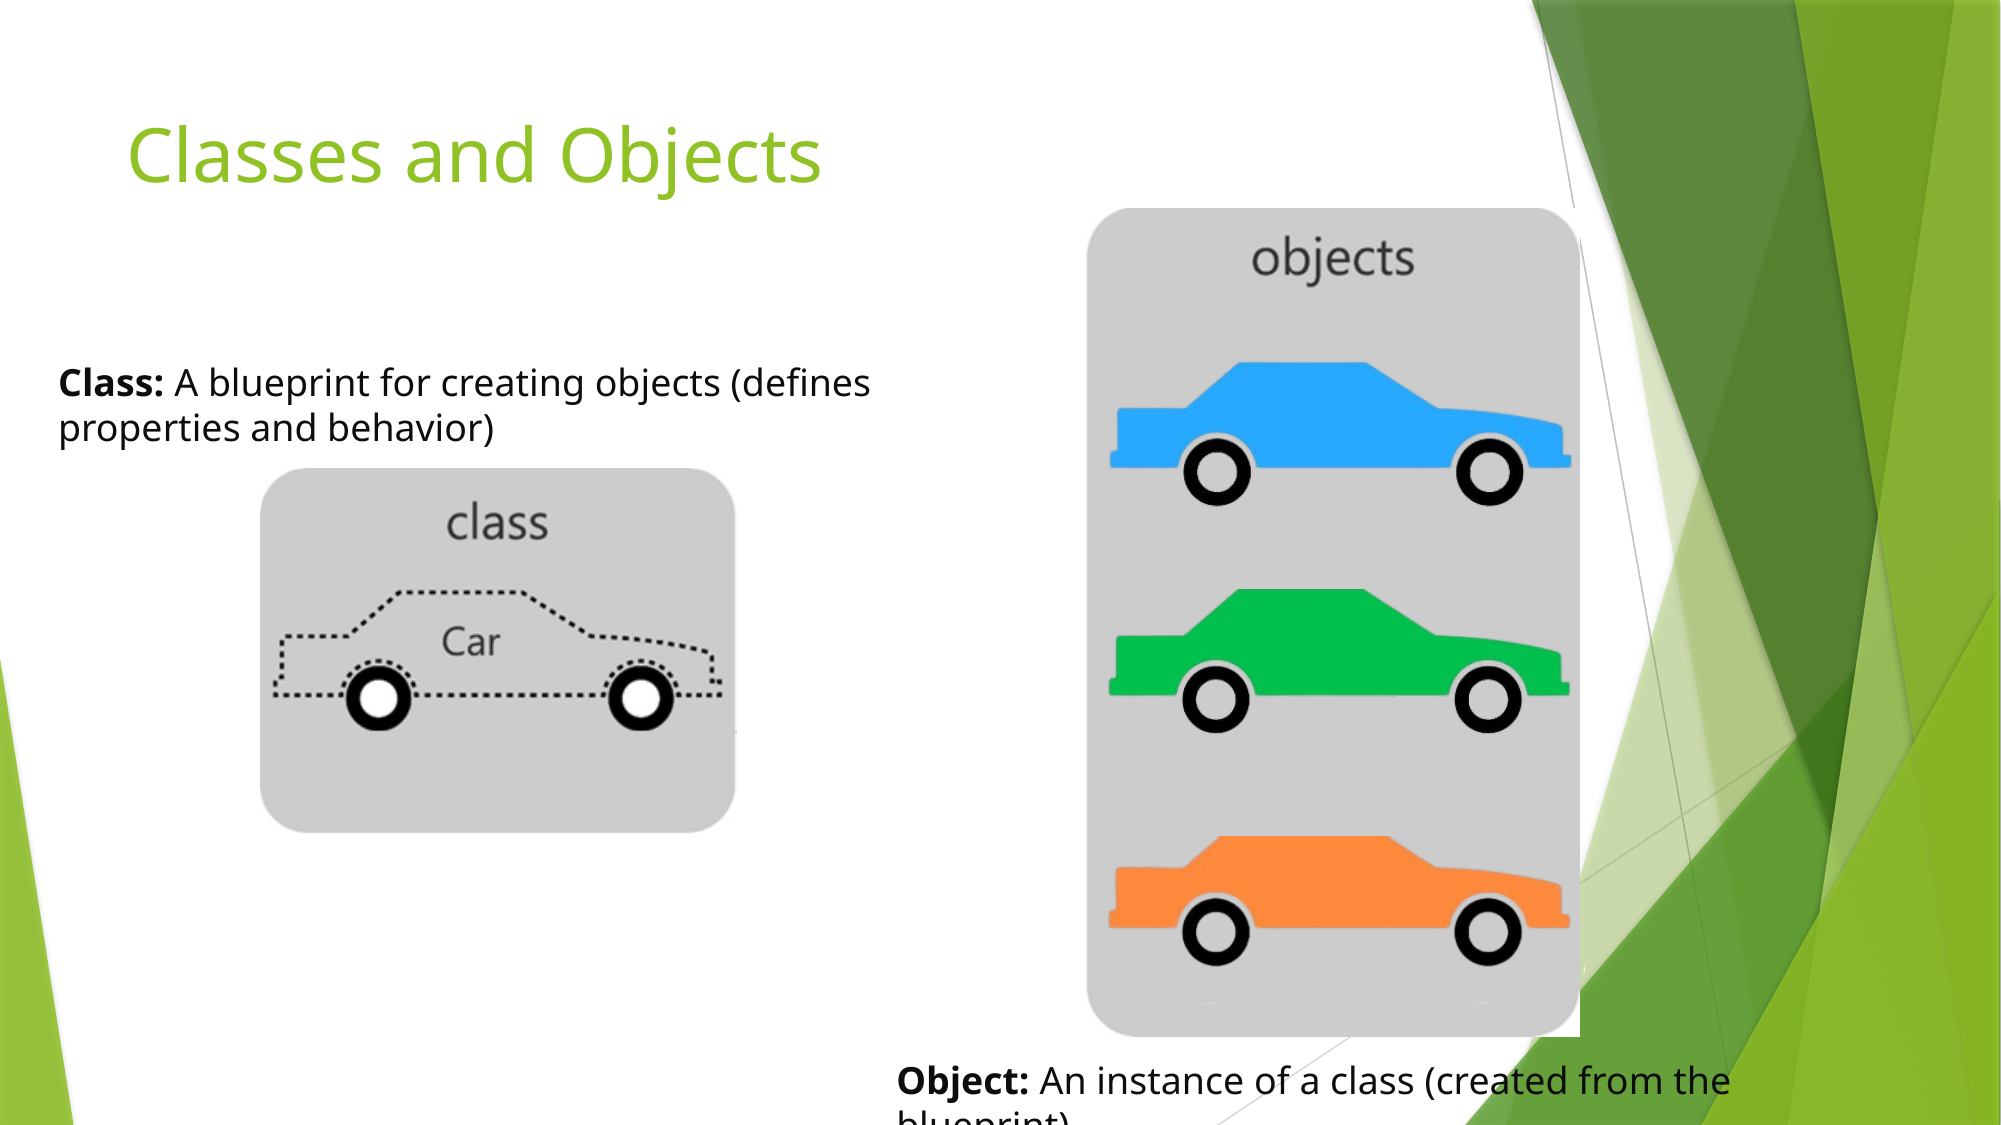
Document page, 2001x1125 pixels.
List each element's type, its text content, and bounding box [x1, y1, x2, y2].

title Classes and Objects [111, 99, 1522, 317]
text_box Class: A blueprint for creating objects (defines properties and behavior) [43, 351, 1044, 456]
picture [259, 467, 738, 835]
picture [1085, 207, 1585, 1037]
text_box Object: An instance of a class (created from the blueprint) [881, 1049, 1907, 1125]
